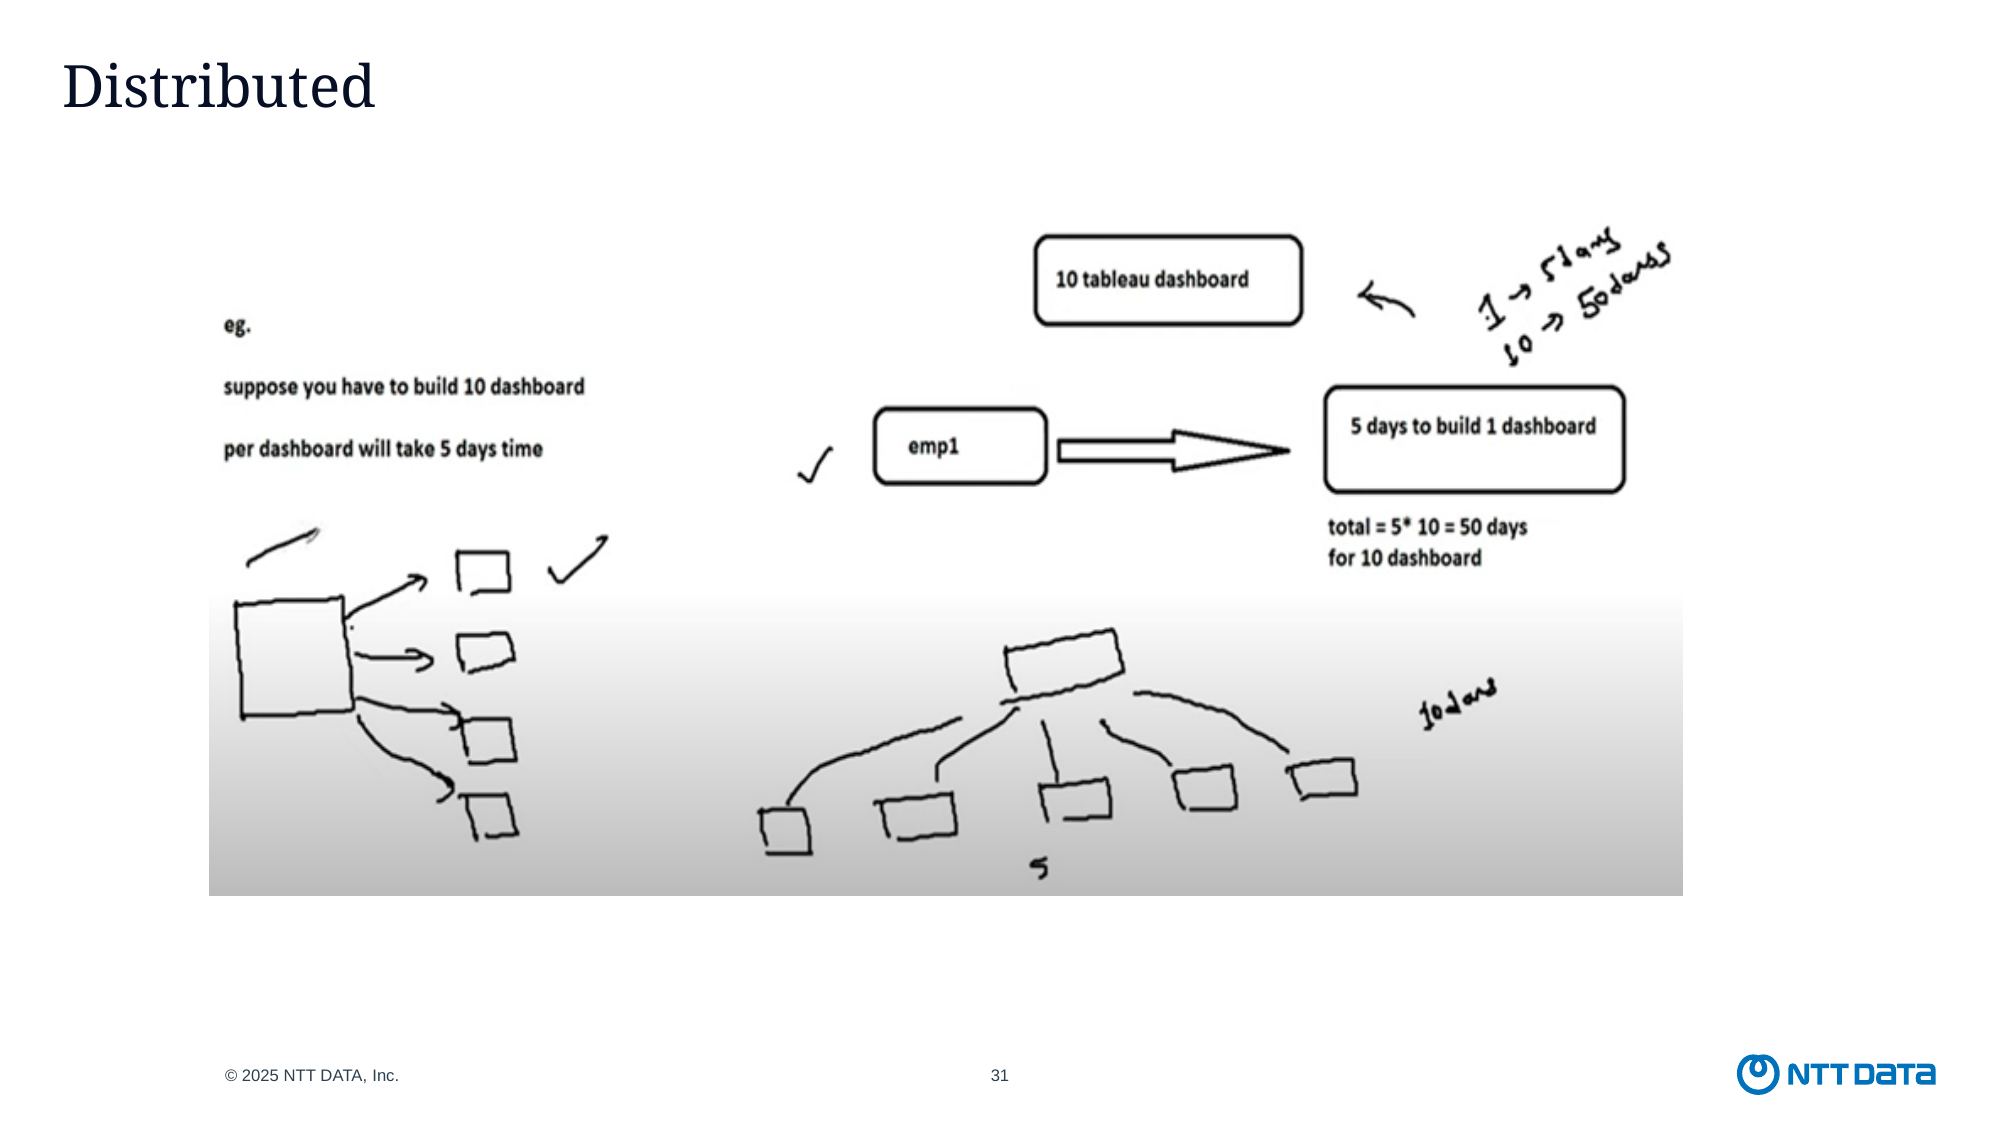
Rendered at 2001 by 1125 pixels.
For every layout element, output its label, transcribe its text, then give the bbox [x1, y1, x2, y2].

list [209, 209, 1683, 896]
slide_number 31 [912, 1050, 1088, 1101]
title Distributed [62, 50, 1938, 138]
footer © 2025 NTT DATA, Inc. [225, 1050, 901, 1101]
